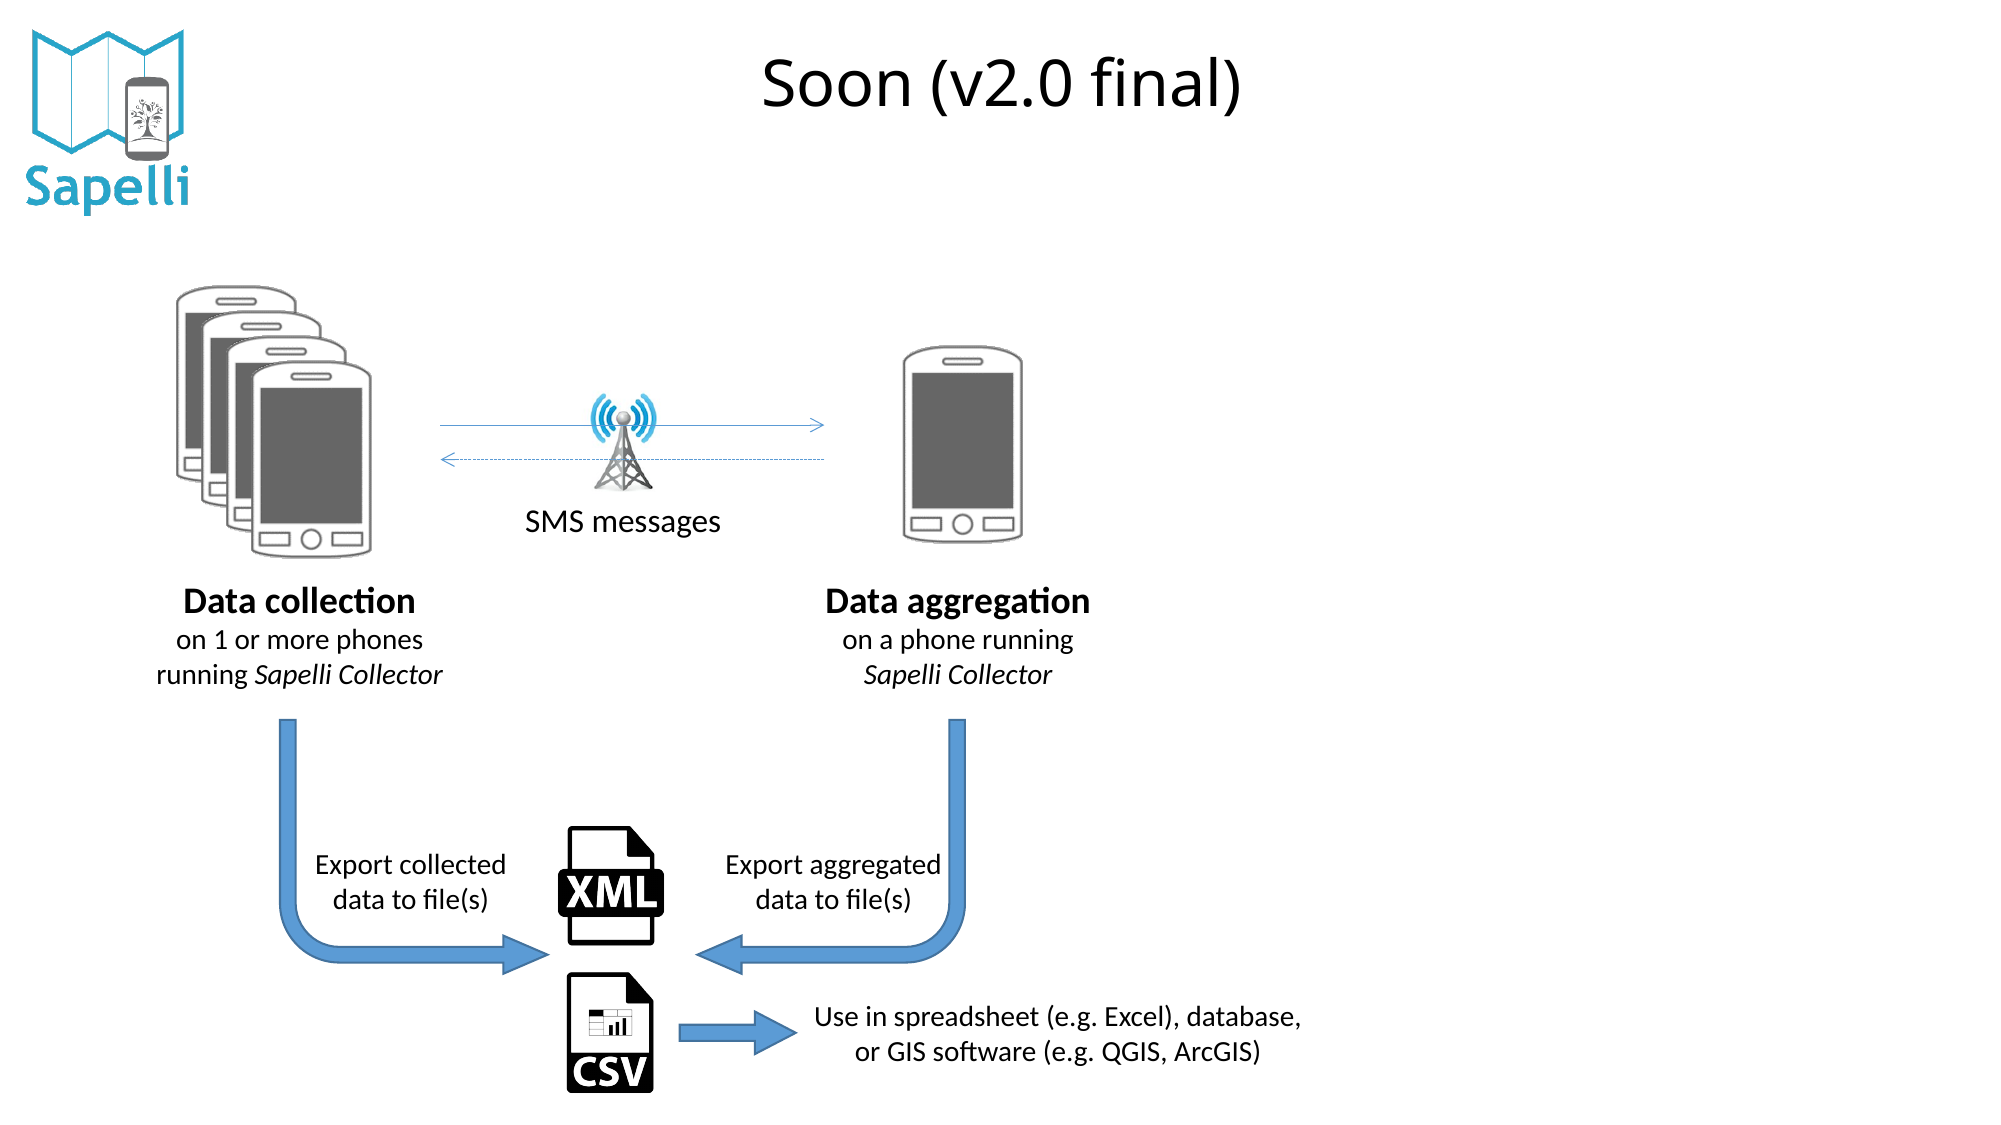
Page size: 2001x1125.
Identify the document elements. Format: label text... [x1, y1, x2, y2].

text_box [124, 279, 1321, 1107]
title Soon (v2.0 final) [252, 4, 1750, 167]
picture [25, 29, 188, 216]
